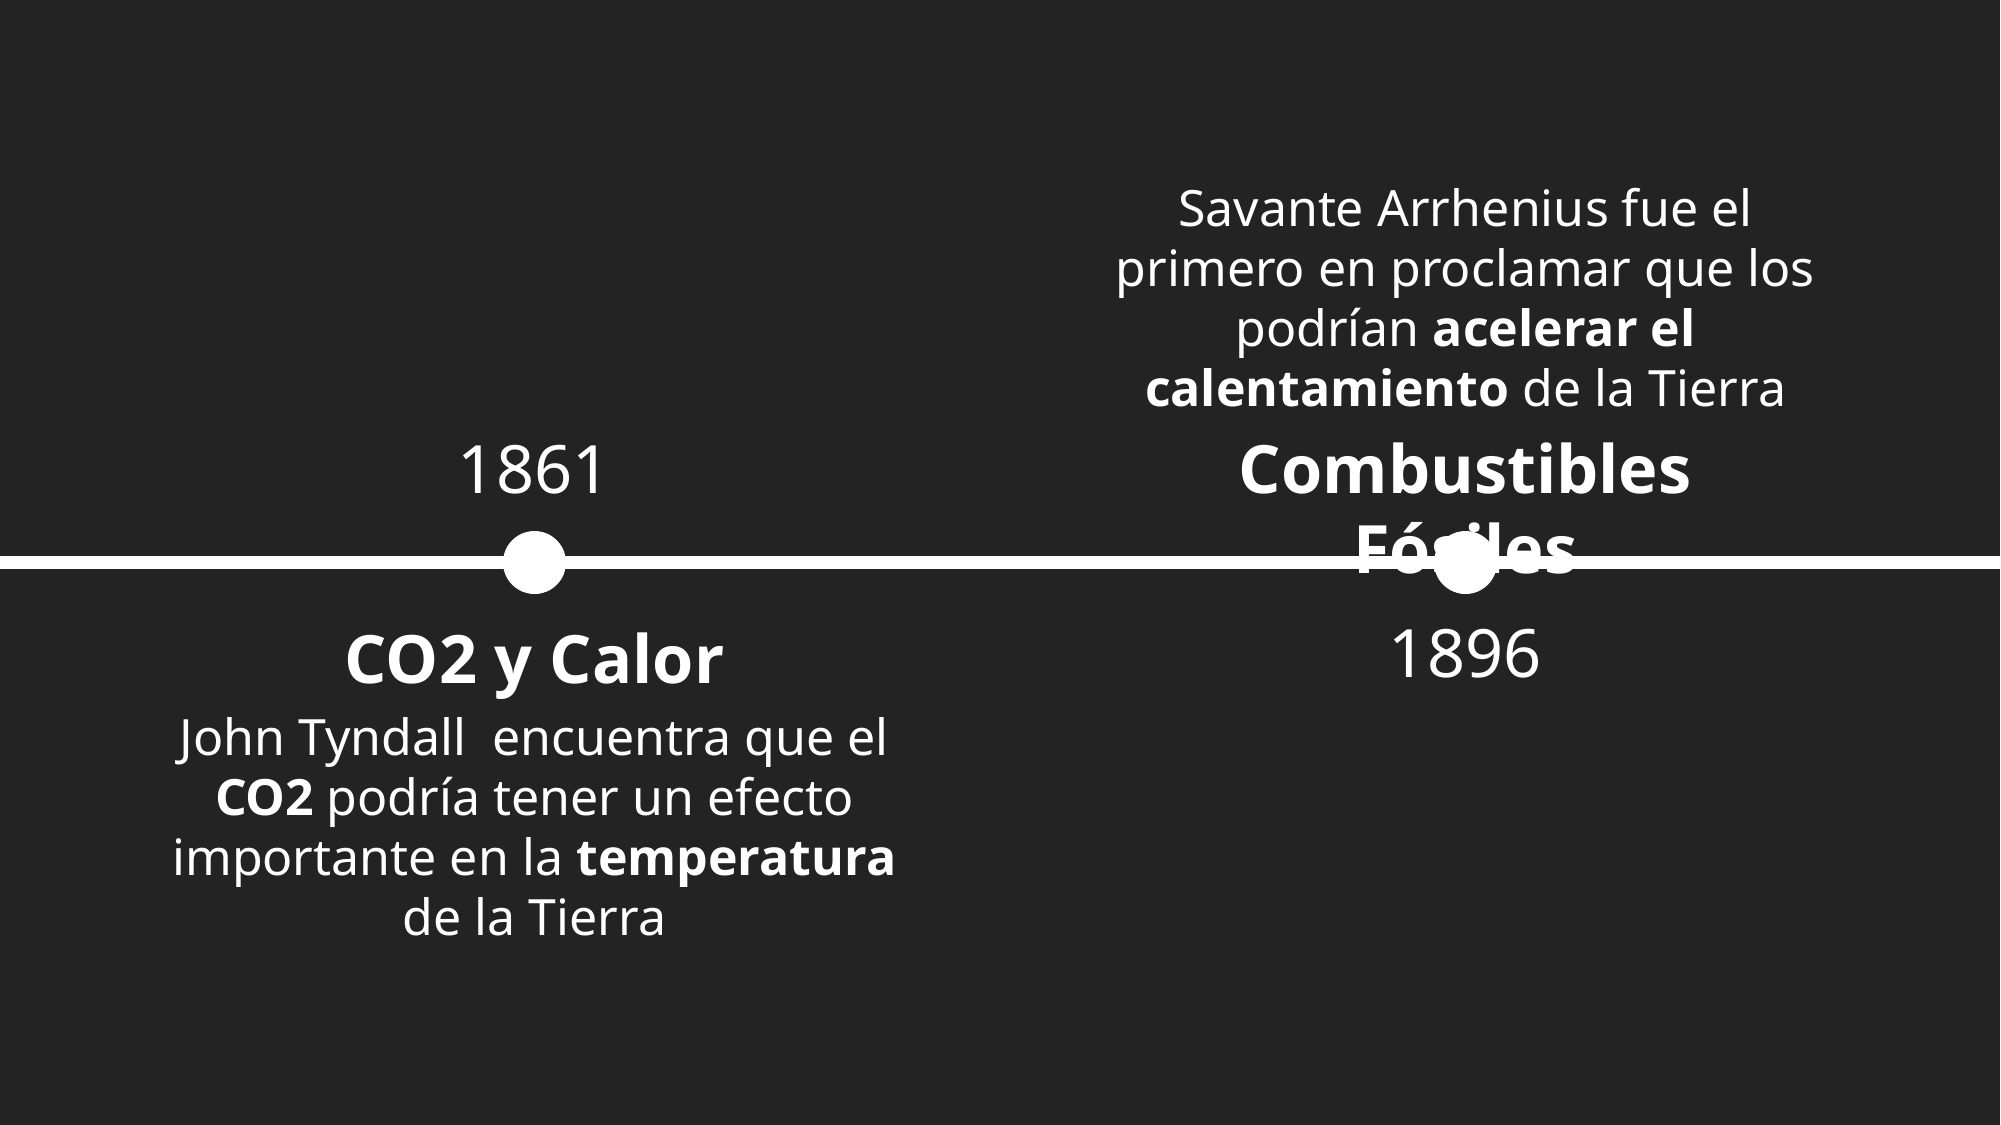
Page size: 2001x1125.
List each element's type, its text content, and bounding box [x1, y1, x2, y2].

text_box 1861 [443, 419, 626, 514]
text_box Savante Arrhenius fue el primero en proclamar que los podrían acelerar el calentamiento de la Tierra [1096, 169, 1835, 424]
text_box CO2 y Calor [265, 609, 804, 705]
text_box Combustibles Fósiles [1120, 563, 1811, 594]
text_box John Tyndall encuentra que el CO2 podría tener un efecto importante en la temperatura de la Tierra [137, 698, 932, 954]
text_box 1896 [1374, 603, 1557, 699]
text_box Combustibles Fósiles [1120, 419, 1811, 562]
text_box [501, 529, 567, 562]
text_box [501, 563, 567, 596]
